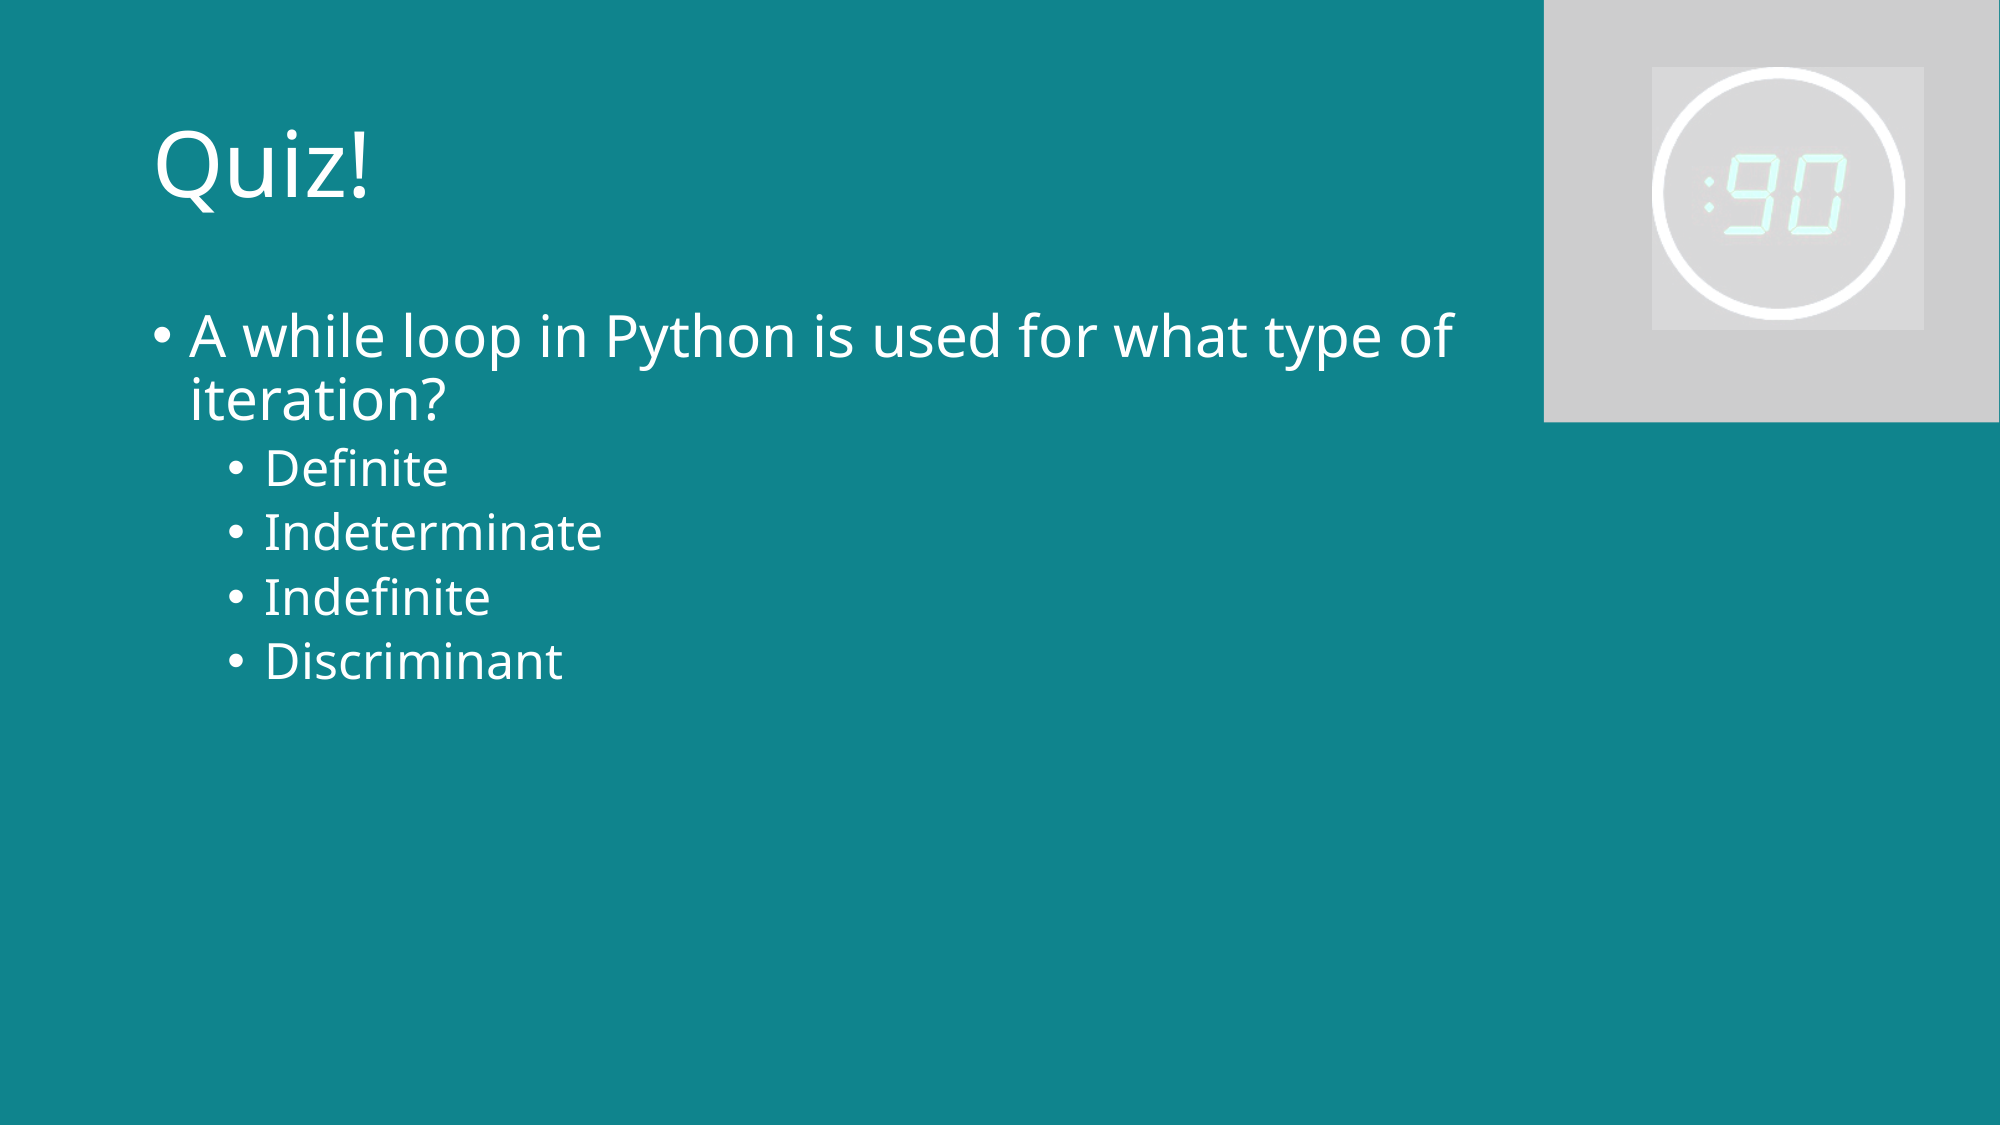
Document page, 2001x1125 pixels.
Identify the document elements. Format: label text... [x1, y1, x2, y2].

title Quiz! [137, 59, 1543, 277]
picture [1652, 67, 1924, 330]
list A while loop in Python is used for what type of iteration? Definite Indeterminate Indefinite Discriminant [137, 299, 1492, 1013]
text_box [1543, 0, 2000, 423]
